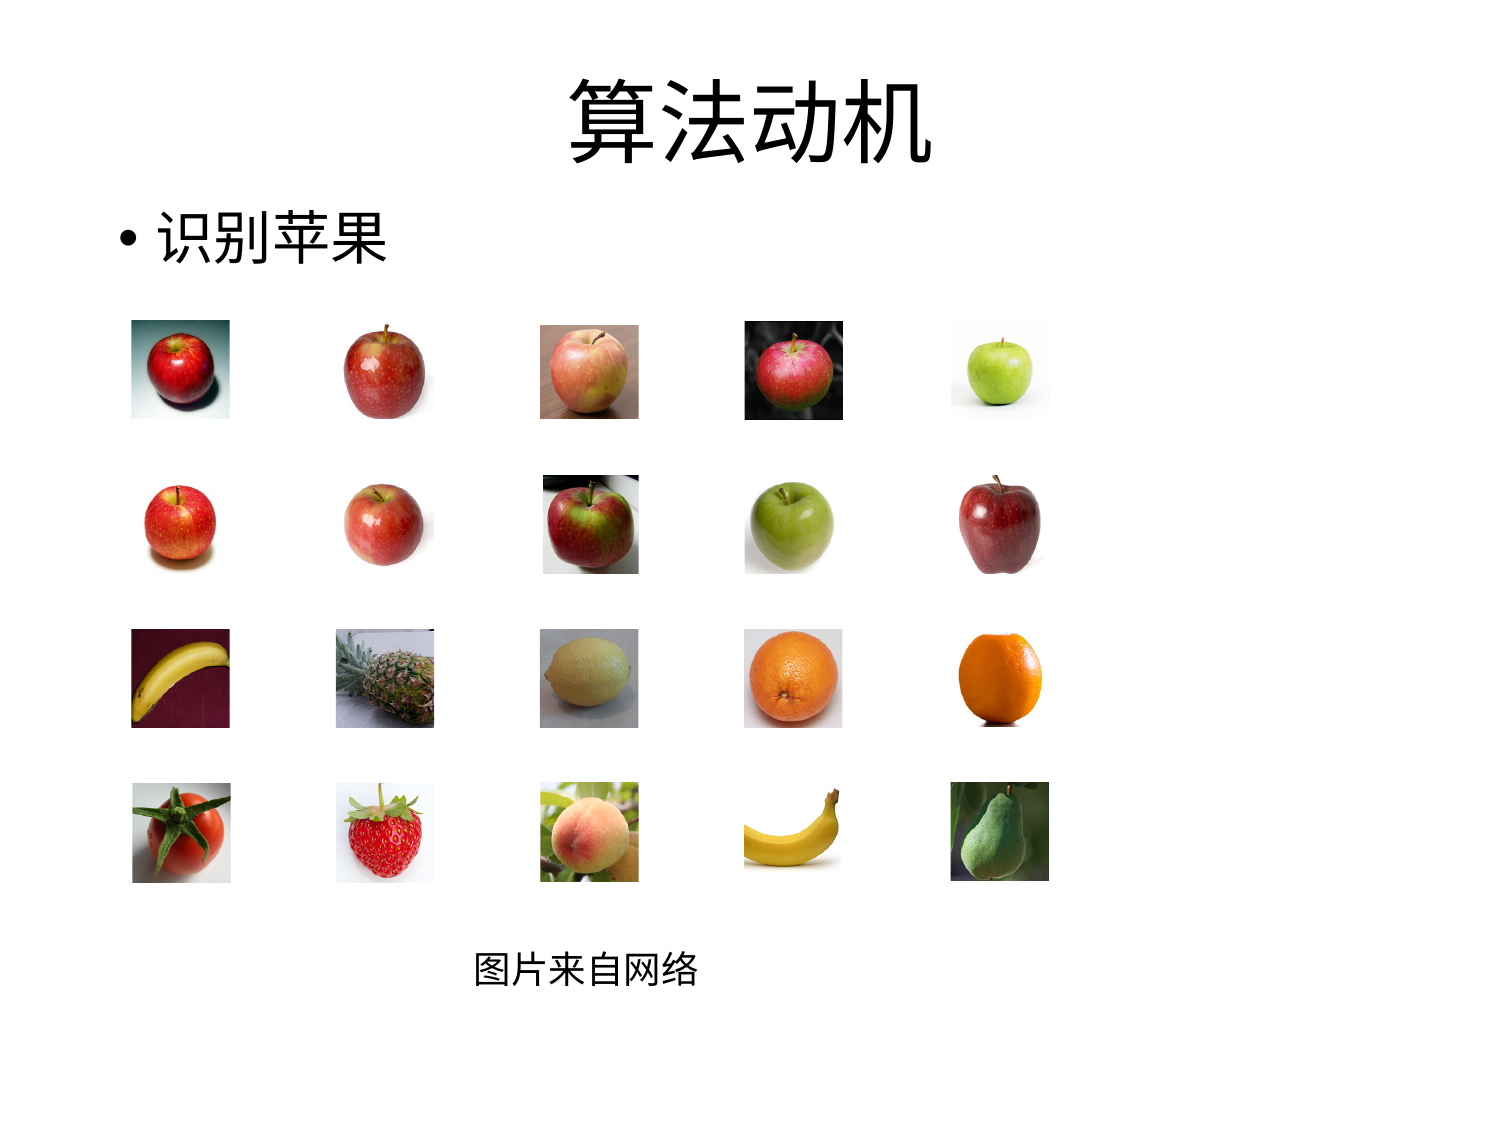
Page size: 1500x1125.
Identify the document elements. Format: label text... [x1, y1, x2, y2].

picture [540, 320, 639, 419]
picture [335, 475, 435, 574]
list 识别苹果 [103, 201, 1397, 283]
picture [951, 320, 1050, 419]
picture [335, 783, 435, 883]
picture [950, 628, 1049, 728]
picture [132, 783, 231, 883]
picture [950, 781, 1049, 881]
picture [335, 629, 435, 728]
picture [951, 475, 1050, 574]
picture [131, 475, 230, 574]
picture [744, 781, 843, 881]
picture [539, 629, 639, 728]
picture [744, 475, 843, 574]
picture [131, 320, 230, 419]
picture [540, 782, 639, 882]
text_box 图片来自网络 [458, 938, 720, 999]
picture [540, 475, 639, 574]
picture [744, 629, 843, 728]
picture [744, 321, 843, 420]
picture [131, 629, 230, 728]
picture [335, 320, 435, 419]
title 算法动机 [103, 18, 1397, 201]
